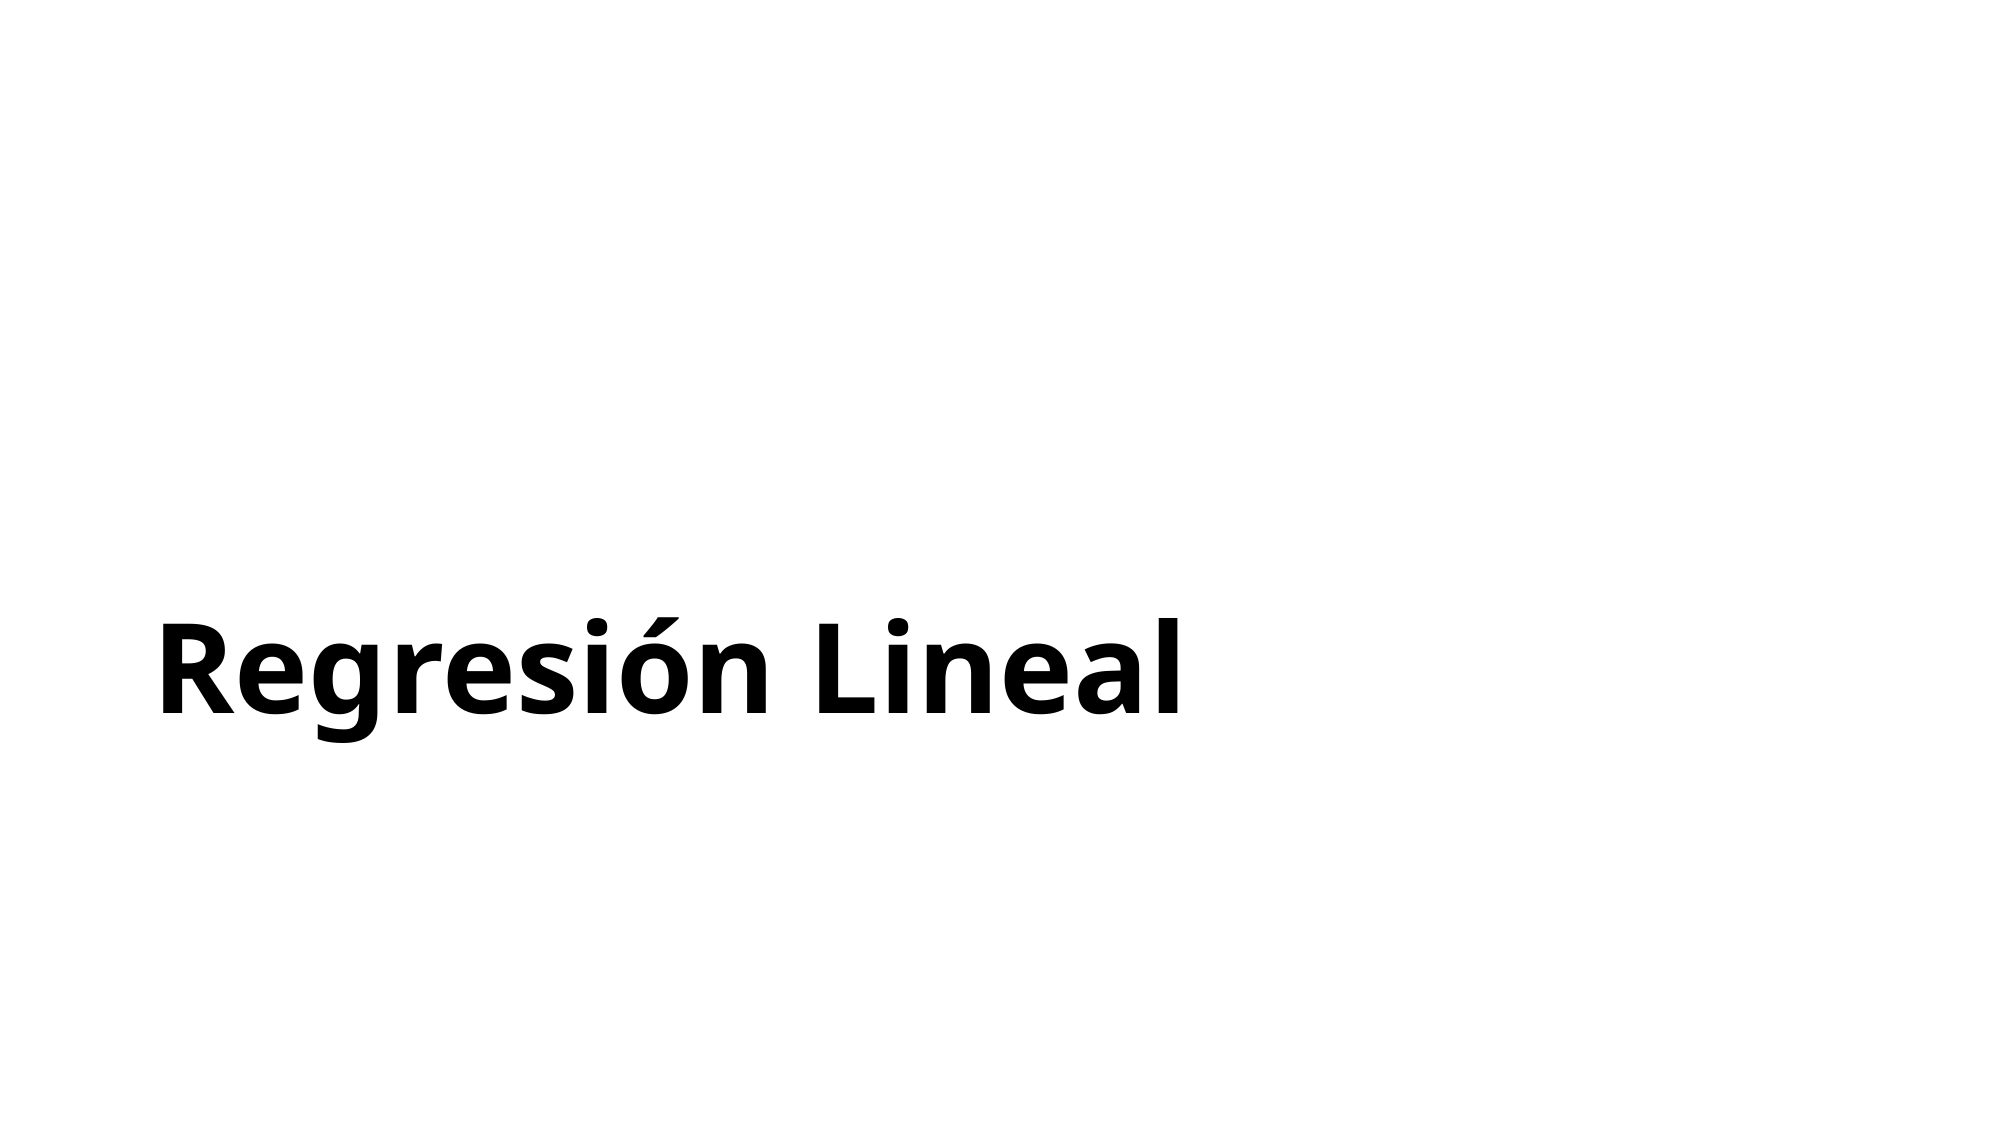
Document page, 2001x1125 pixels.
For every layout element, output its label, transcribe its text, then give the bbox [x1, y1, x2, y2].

title Regresión Lineal [137, 280, 1863, 749]
